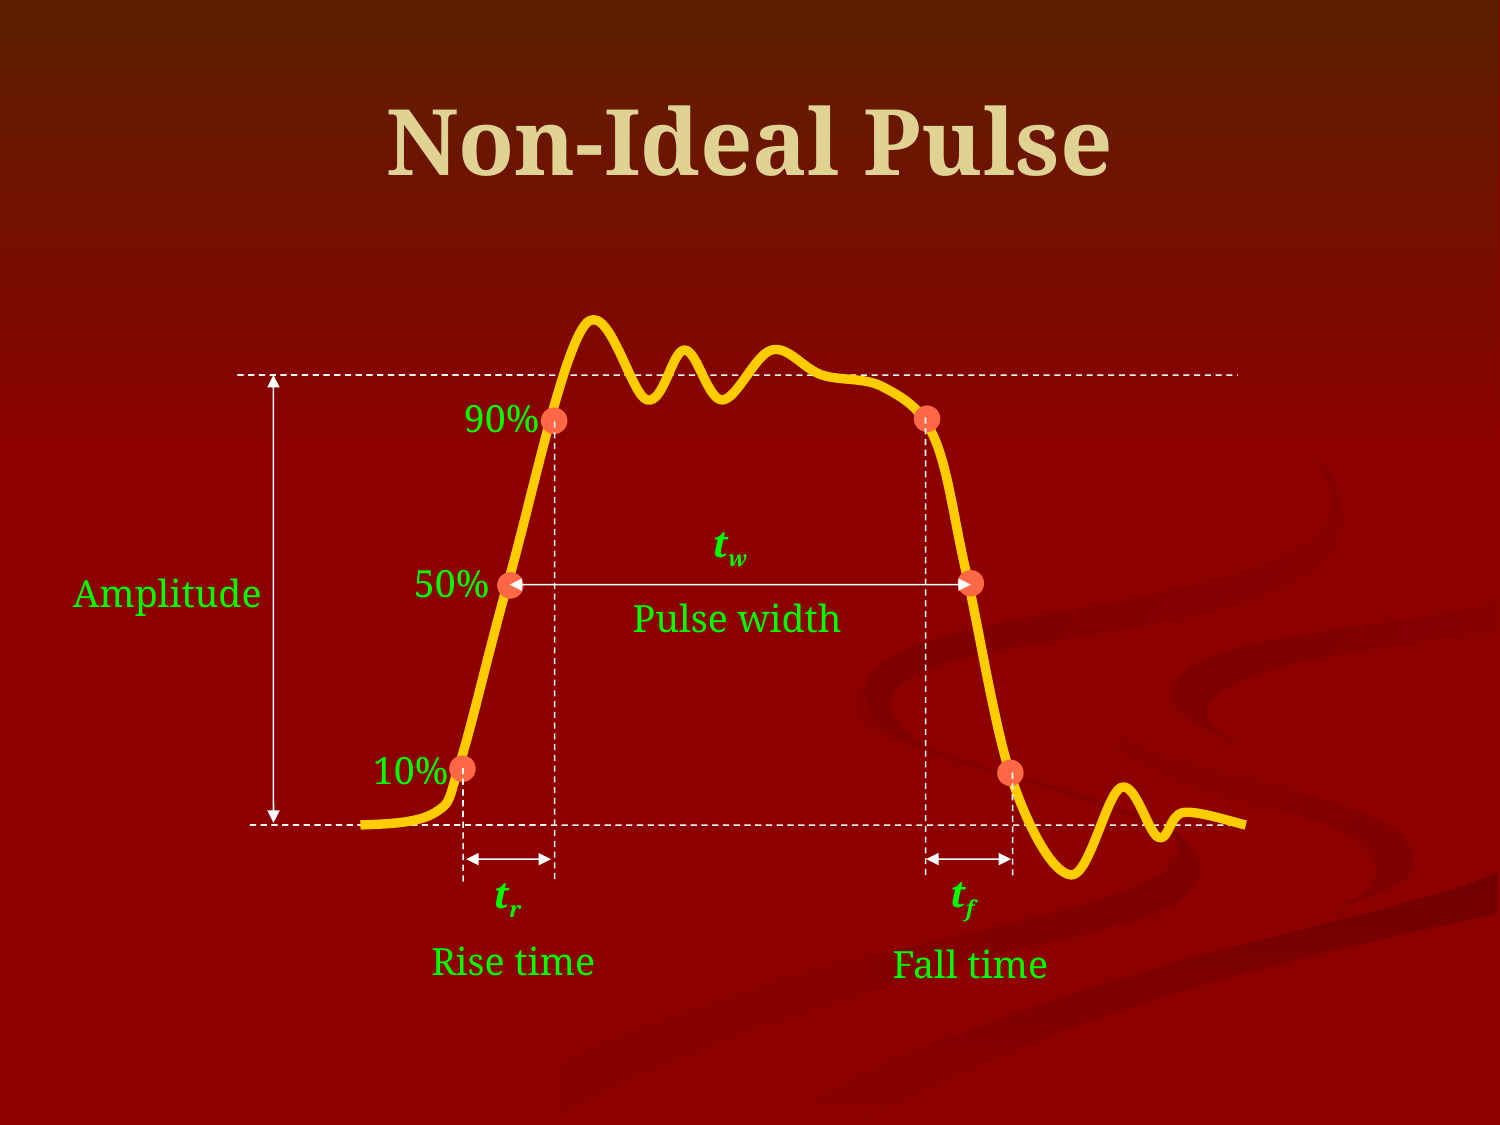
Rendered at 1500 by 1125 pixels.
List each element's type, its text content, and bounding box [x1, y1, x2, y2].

title Non-Ideal Pulse [74, 44, 1426, 233]
text_box [555, 408, 567, 434]
text_box [510, 319, 966, 584]
text_box Rise time [416, 930, 611, 991]
text_box [267, 375, 280, 562]
text_box tw [697, 512, 762, 579]
text_box [509, 578, 971, 591]
text_box [505, 572, 522, 598]
text_box 50% [399, 552, 505, 612]
text_box [464, 756, 475, 782]
text_box [267, 623, 280, 823]
text_box tr [478, 863, 537, 930]
text_box [914, 406, 940, 432]
text_box 10% [358, 739, 464, 800]
text_box 90% [449, 387, 555, 448]
text_box Fall time [877, 933, 1063, 994]
text_box [466, 852, 551, 866]
text_box [360, 585, 1246, 875]
text_box [959, 570, 984, 596]
text_box Pulse width [617, 587, 857, 648]
text_box Amplitude [58, 562, 277, 623]
text_box tf [935, 862, 990, 929]
text_box [926, 852, 1012, 866]
